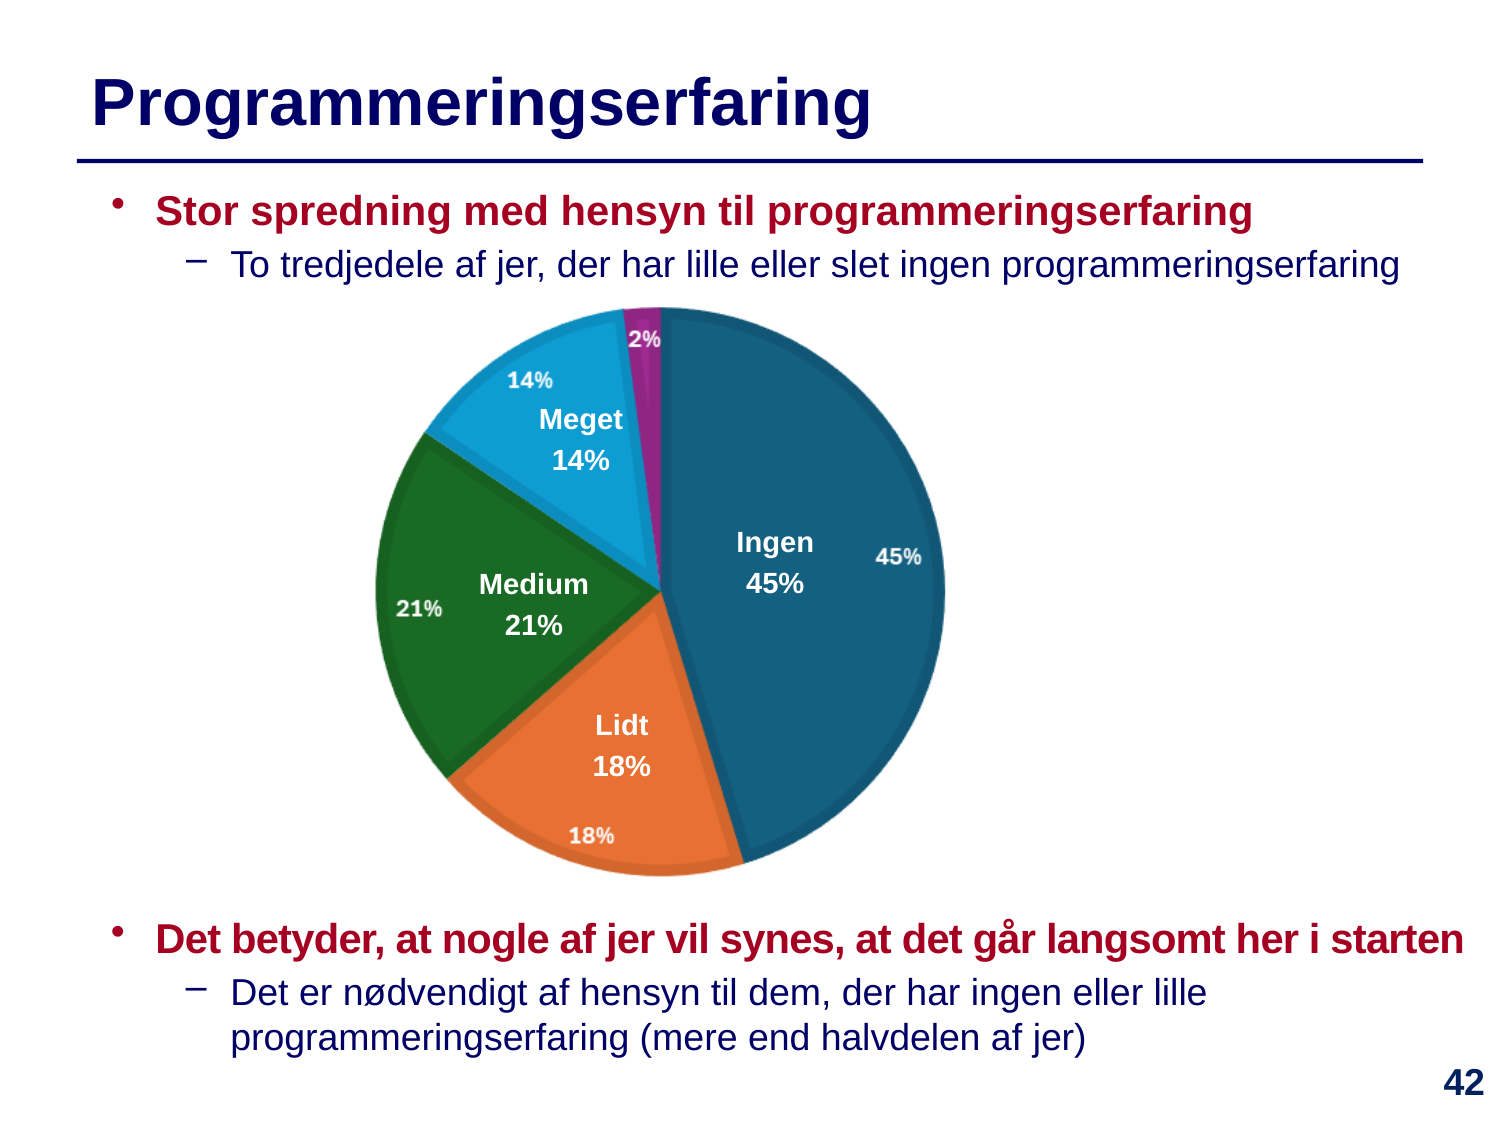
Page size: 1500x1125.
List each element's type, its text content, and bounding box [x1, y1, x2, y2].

slide_number 42 [1399, 1049, 1500, 1125]
title Programmeringserfaring [76, 42, 1424, 155]
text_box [359, 299, 951, 891]
text_box Stor spredning med hensyn til programmeringserfaring To tredjedele af jer, der har lille eller slet ingen programmeringserfaring [96, 176, 1443, 302]
text_box Det betyder, at nogle af jer vil synes, at det går langsomt her i starten Det er nødvendigt af hensyn til dem, der har ingen eller lille programmeringserfaring (mere end halvdelen af jer) [96, 904, 1499, 1065]
